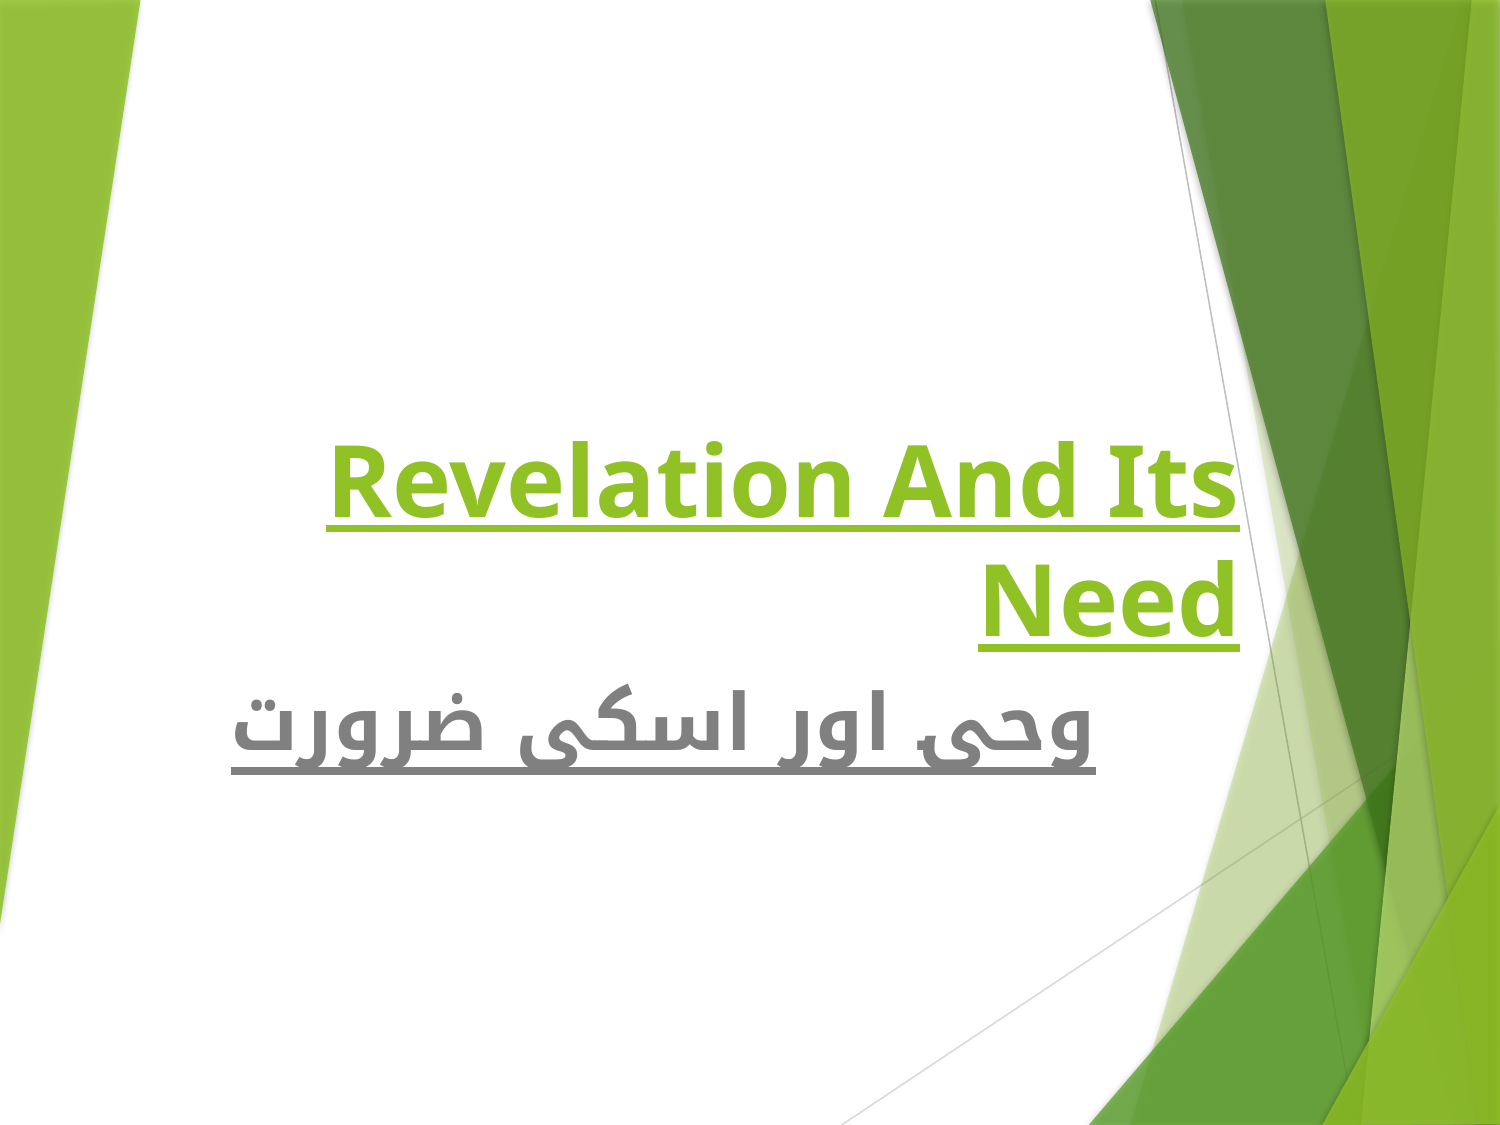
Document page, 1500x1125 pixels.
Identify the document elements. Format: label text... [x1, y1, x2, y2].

title Revelation And Its Need [80, 396, 1256, 665]
subtitle وحی اور اسکی ضرورت [185, 664, 1142, 845]
